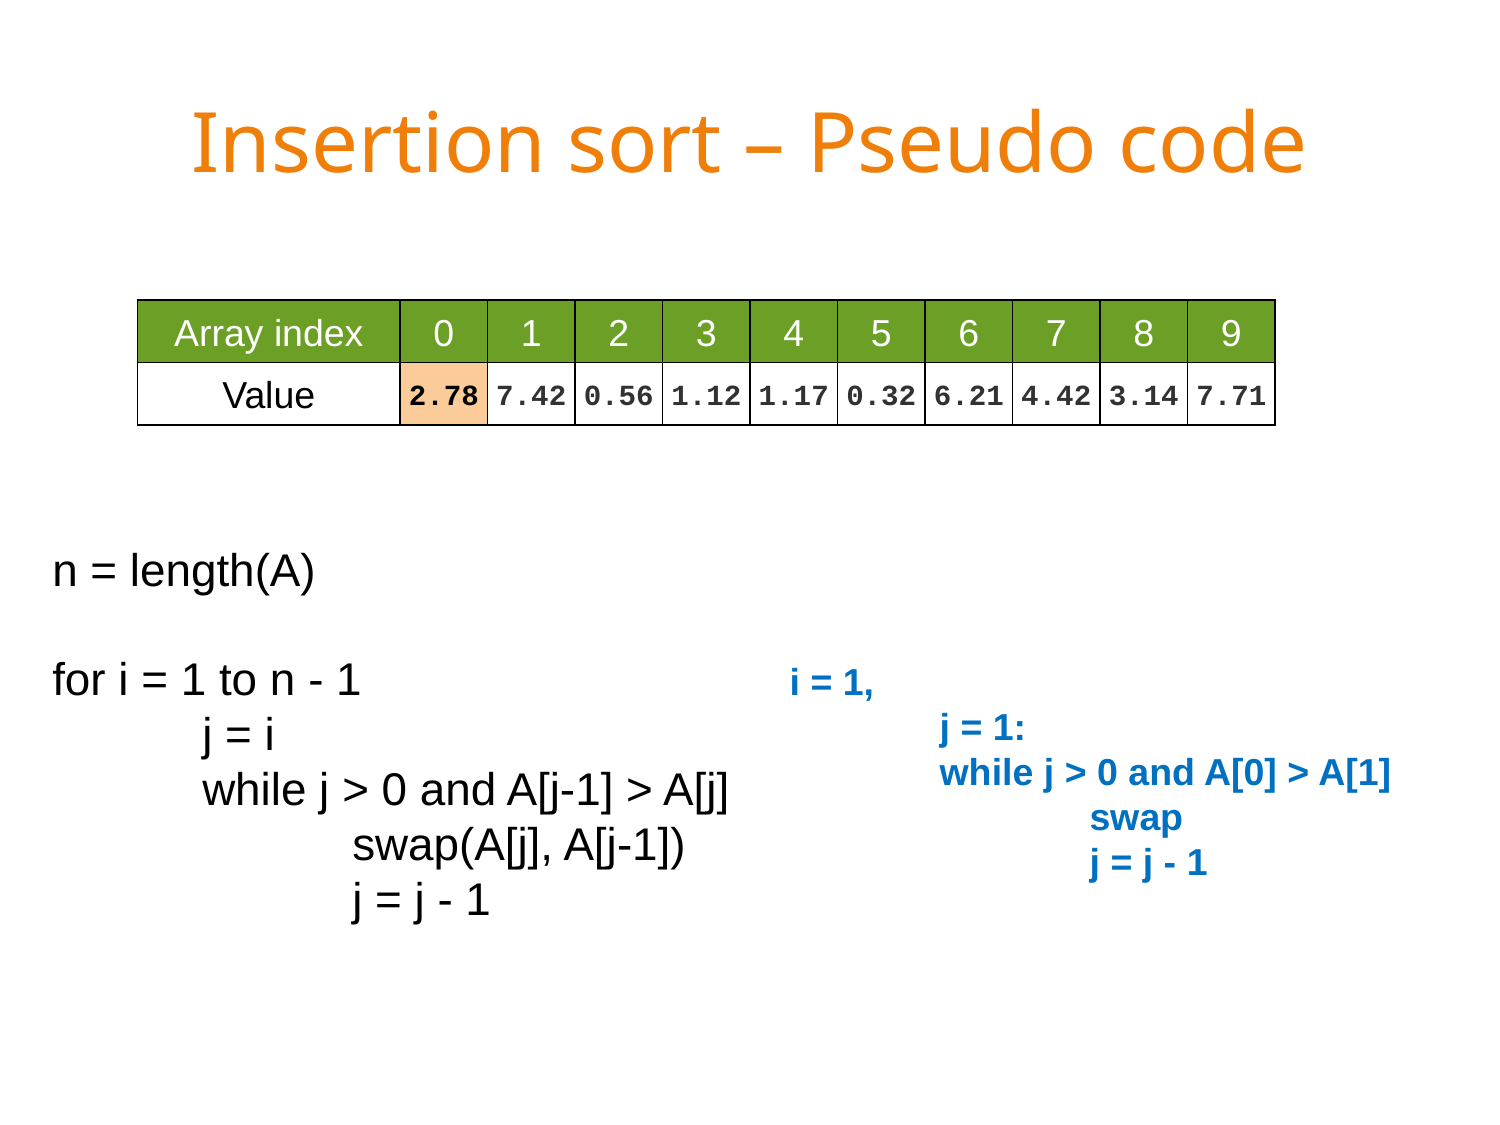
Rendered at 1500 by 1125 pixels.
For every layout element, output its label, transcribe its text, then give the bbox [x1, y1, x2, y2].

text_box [137, 299, 1276, 426]
text_box n = length(A) for i = 1 to n - 1 j = i while j > 0 and A[j-1] > A[j] swap(A[j], A[j-1]) j = j - 1 [37, 532, 809, 988]
title Insertion sort – Pseudo code [74, 44, 1426, 233]
text_box i = 1, j = 1: while j > 0 and A[0] > A[1] swap j = j - 1 [774, 650, 1463, 890]
